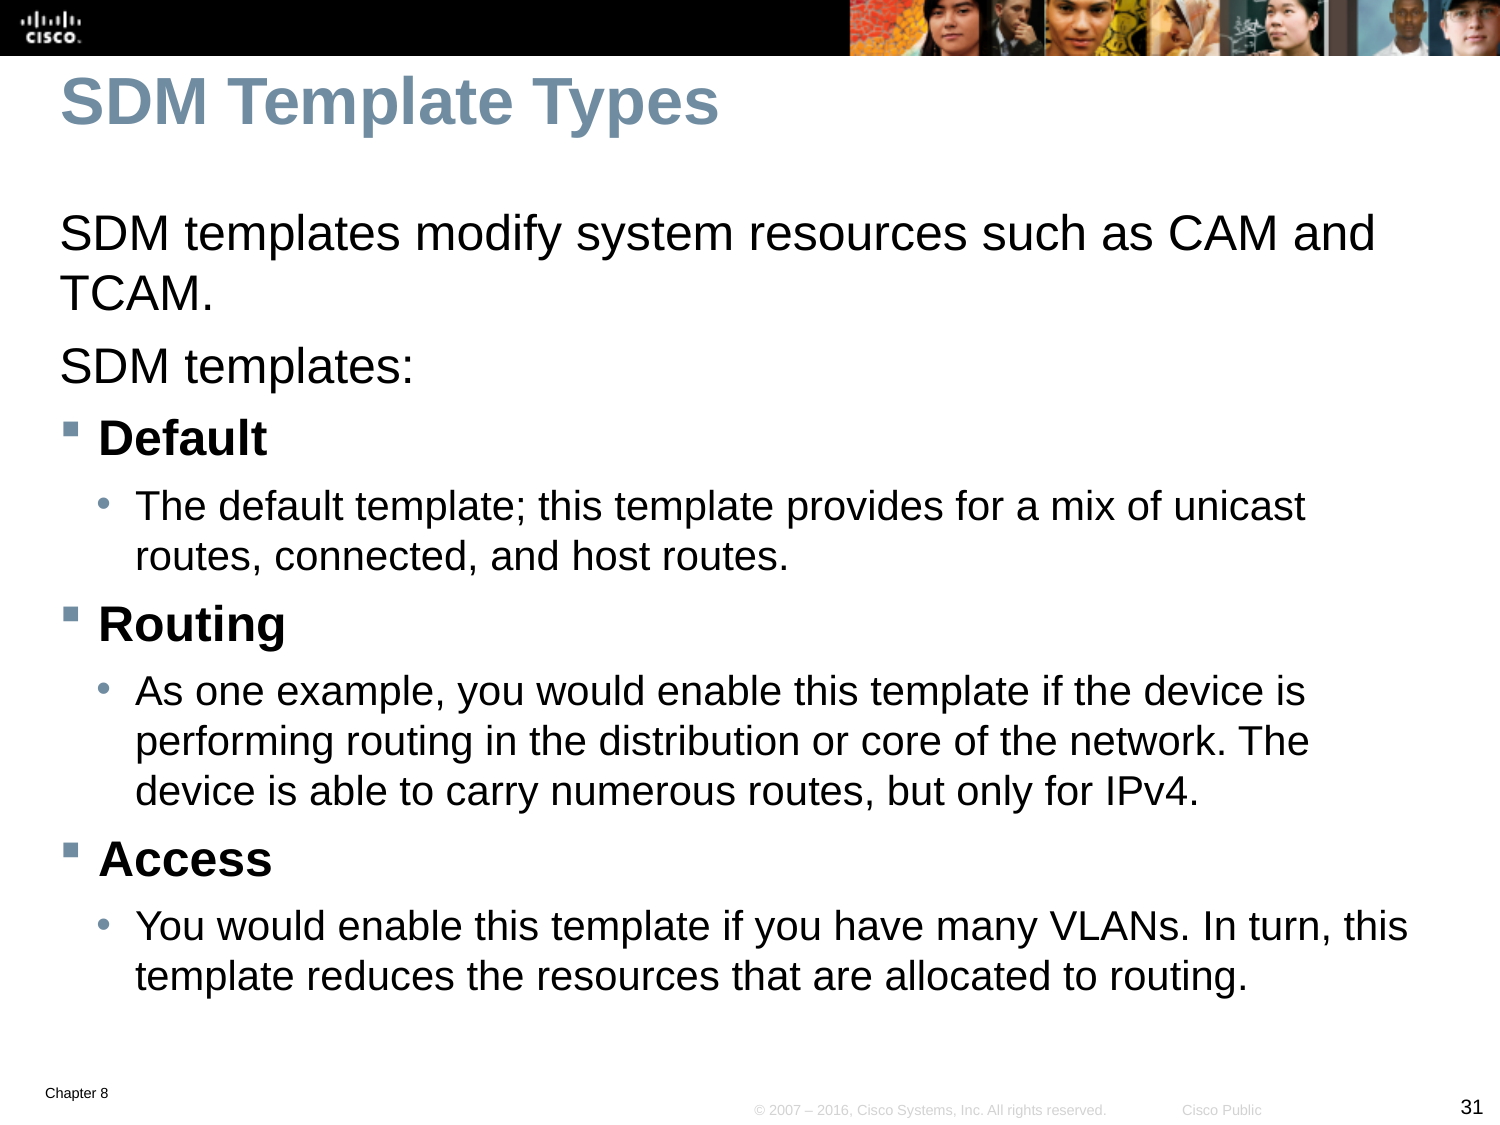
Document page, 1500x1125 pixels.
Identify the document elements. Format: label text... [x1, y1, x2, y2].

picture [0, 0, 1500, 56]
list SDM templates modify system resources such as CAM and TCAM. SDM templates: Default The default template; this template provides for a mix of unicast routes, connected, and host routes. Routing As one example, you would enable this template if the device is performing routing in the distribution or core of the network. The device is able to carry numerous routes, but only for IPv4. Access You would enable this template if you have many VLANs. In turn, this template reduces the resources that are allocated to routing. [45, 193, 1444, 1037]
title SDM Template Types [45, 59, 1444, 182]
